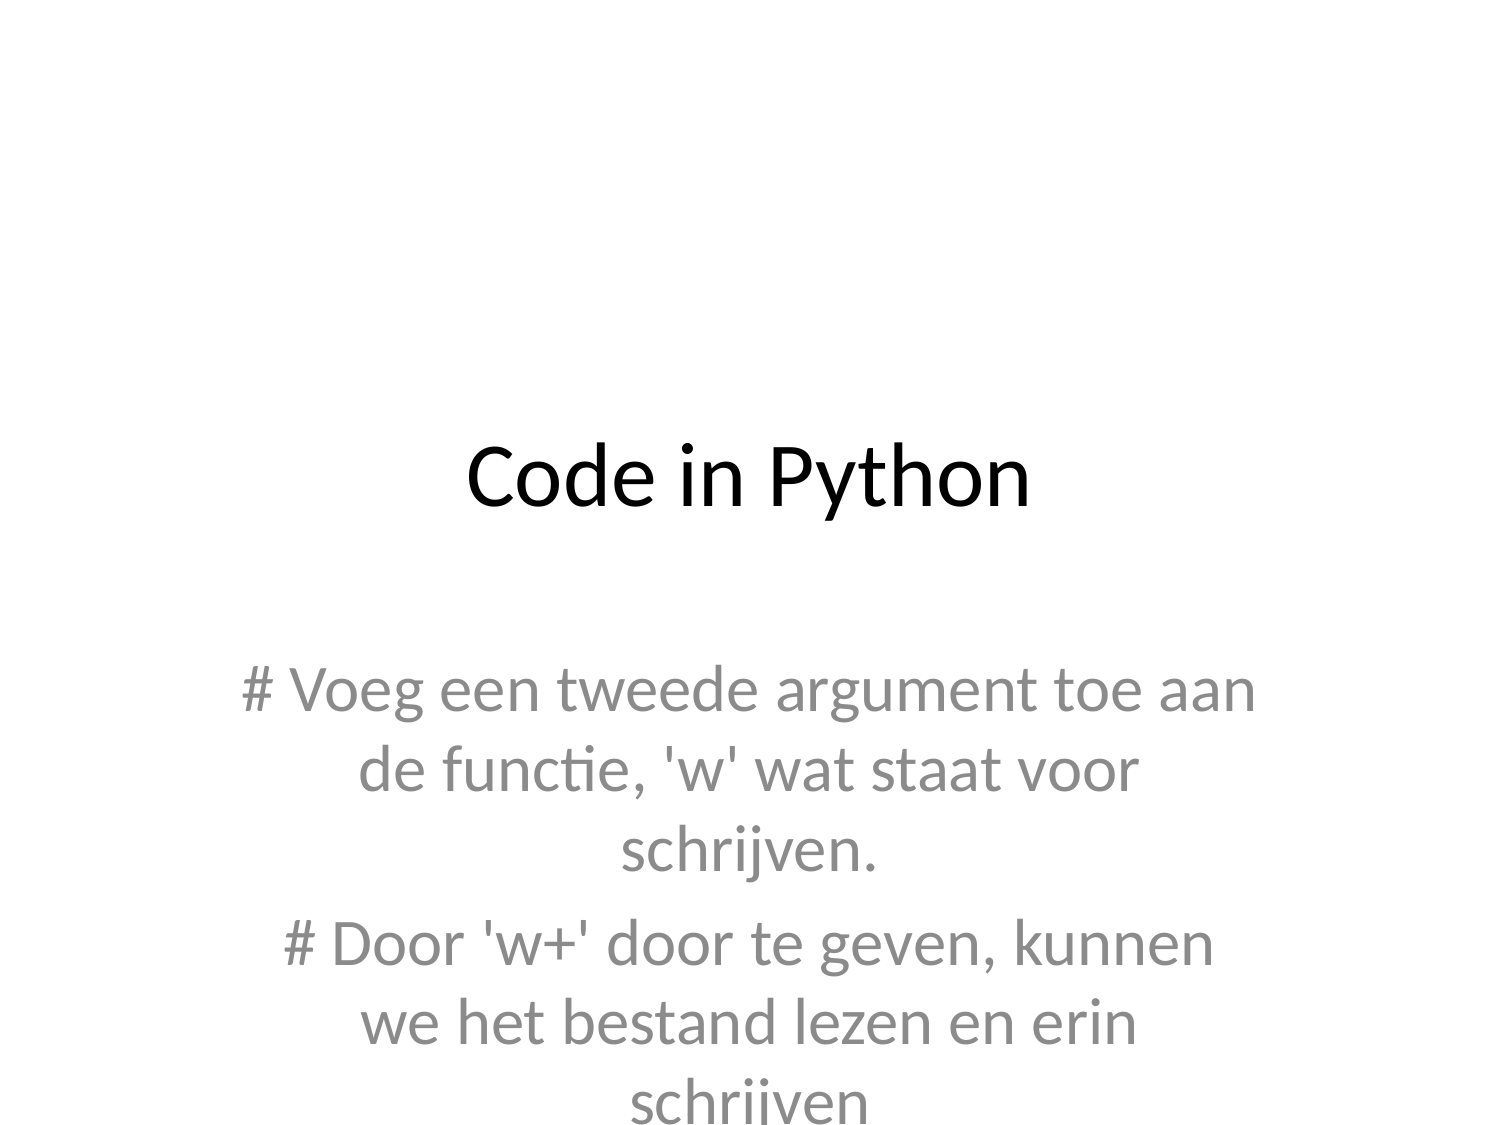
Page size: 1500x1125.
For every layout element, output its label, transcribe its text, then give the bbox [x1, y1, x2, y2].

subtitle # Voeg een tweede argument toe aan de functie, 'w' wat staat voor schrijven. # Door 'w+' door te geven, kunnen we het bestand lezen en erin schrijven my_file = open('test.txt','w+') [225, 637, 1275, 925]
title Code in Python [112, 349, 1388, 591]
